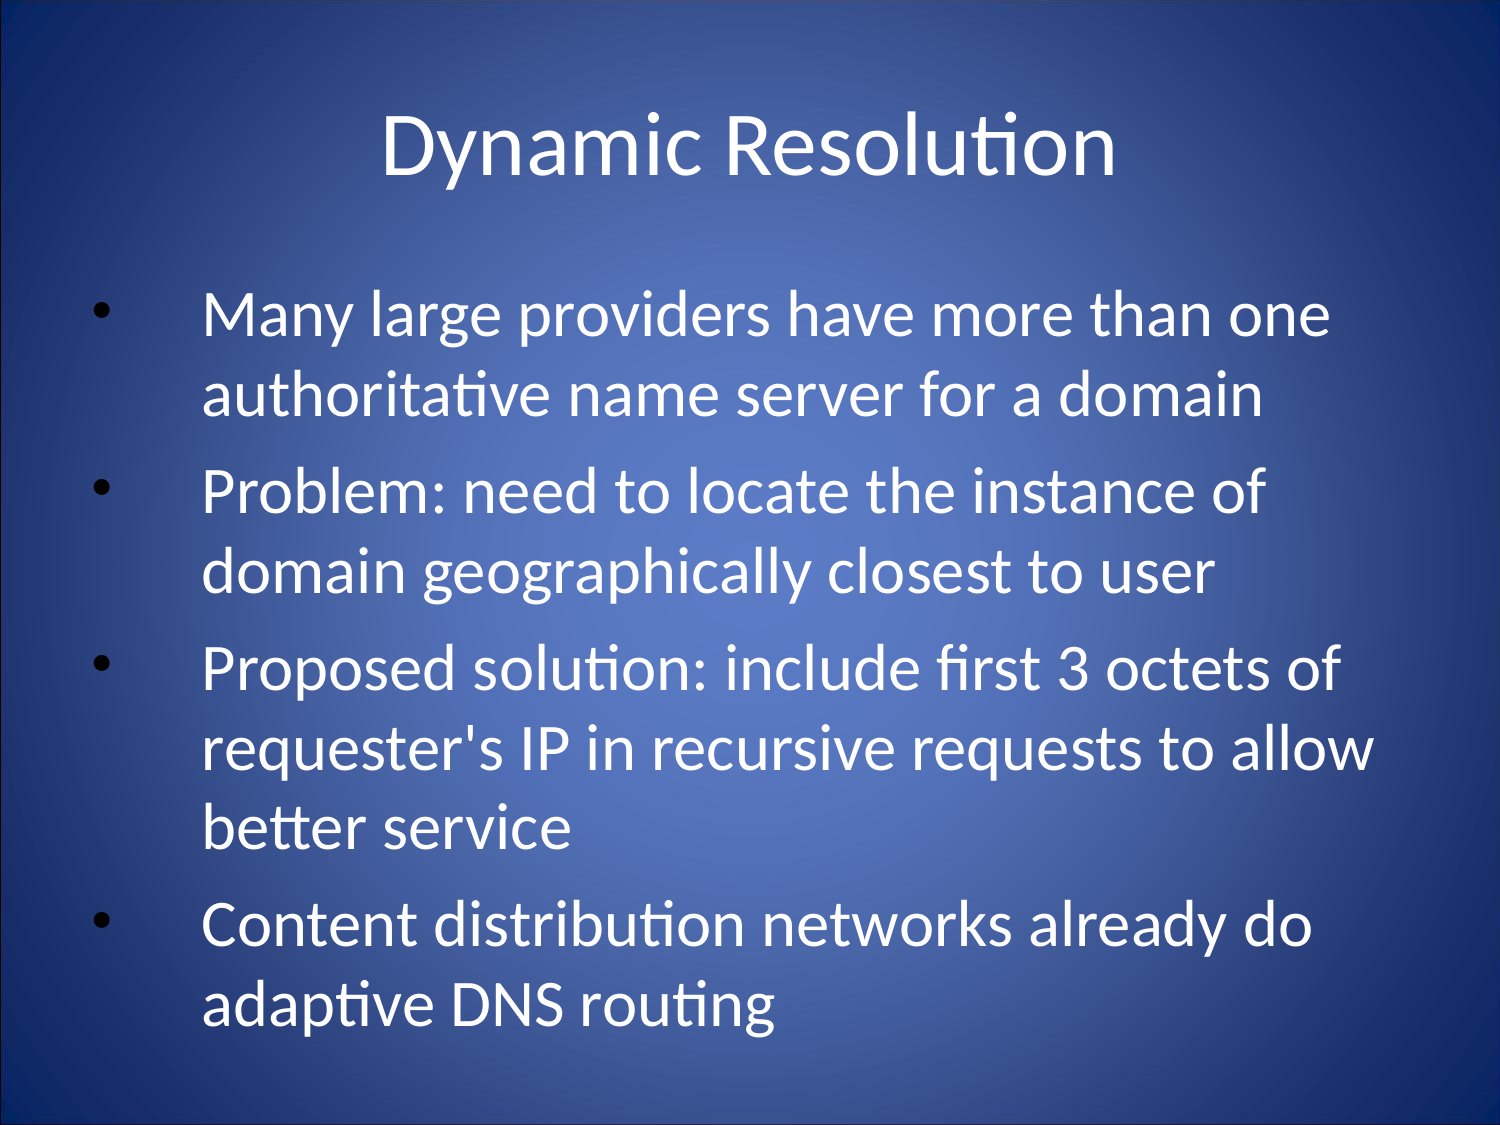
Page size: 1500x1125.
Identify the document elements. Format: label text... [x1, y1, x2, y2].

list Many large providers have more than one authoritative name server for a domain Problem: need to locate the instance of domain geographically closest to user Proposed solution: include first 3 octets of requester's IP in recursive requests to allow better service Content distribution networks already do adaptive DNS routing [74, 262, 1425, 1125]
picture [0, 0, 1500, 1125]
title Dynamic Resolution [74, 44, 1425, 233]
